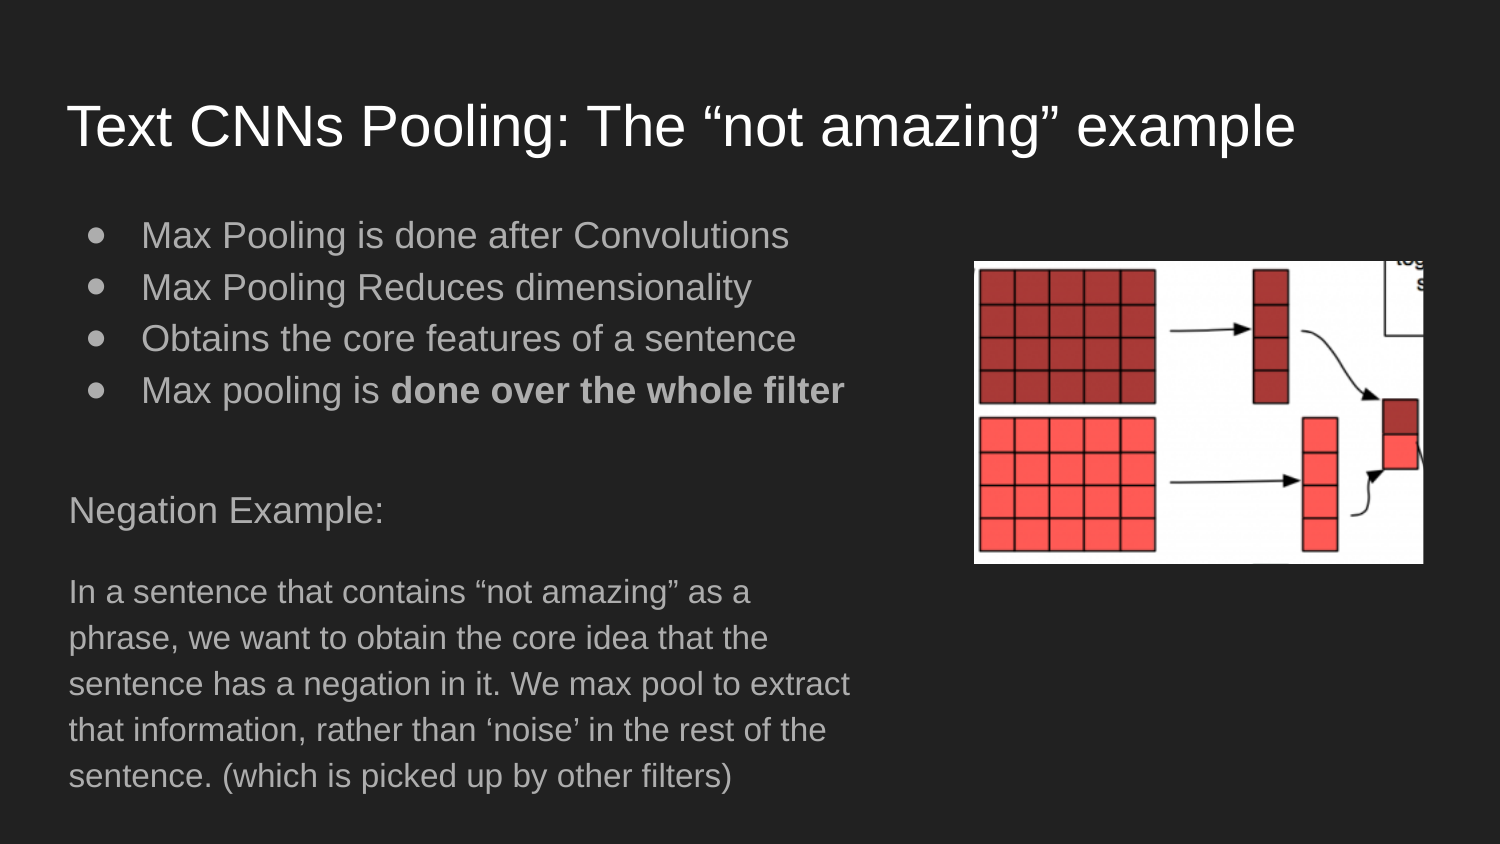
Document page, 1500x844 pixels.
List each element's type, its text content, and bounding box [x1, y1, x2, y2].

title Text CNNs Pooling: The “not amazing” example [51, 72, 1449, 167]
picture [973, 261, 1424, 564]
list Max Pooling is done after Convolutions Max Pooling Reduces dimensionality Obtains the core features of a sentence Max pooling is done over the whole filter [51, 189, 884, 443]
text_box Negation Example: In a sentence that contains “not amazing” as a phrase, we want to obtain the core idea that the sentence has a negation in it. We max pool to extract that information, rather than ‘noise’ in the rest of the sentence. (which is picked up by other filters) [53, 464, 886, 755]
